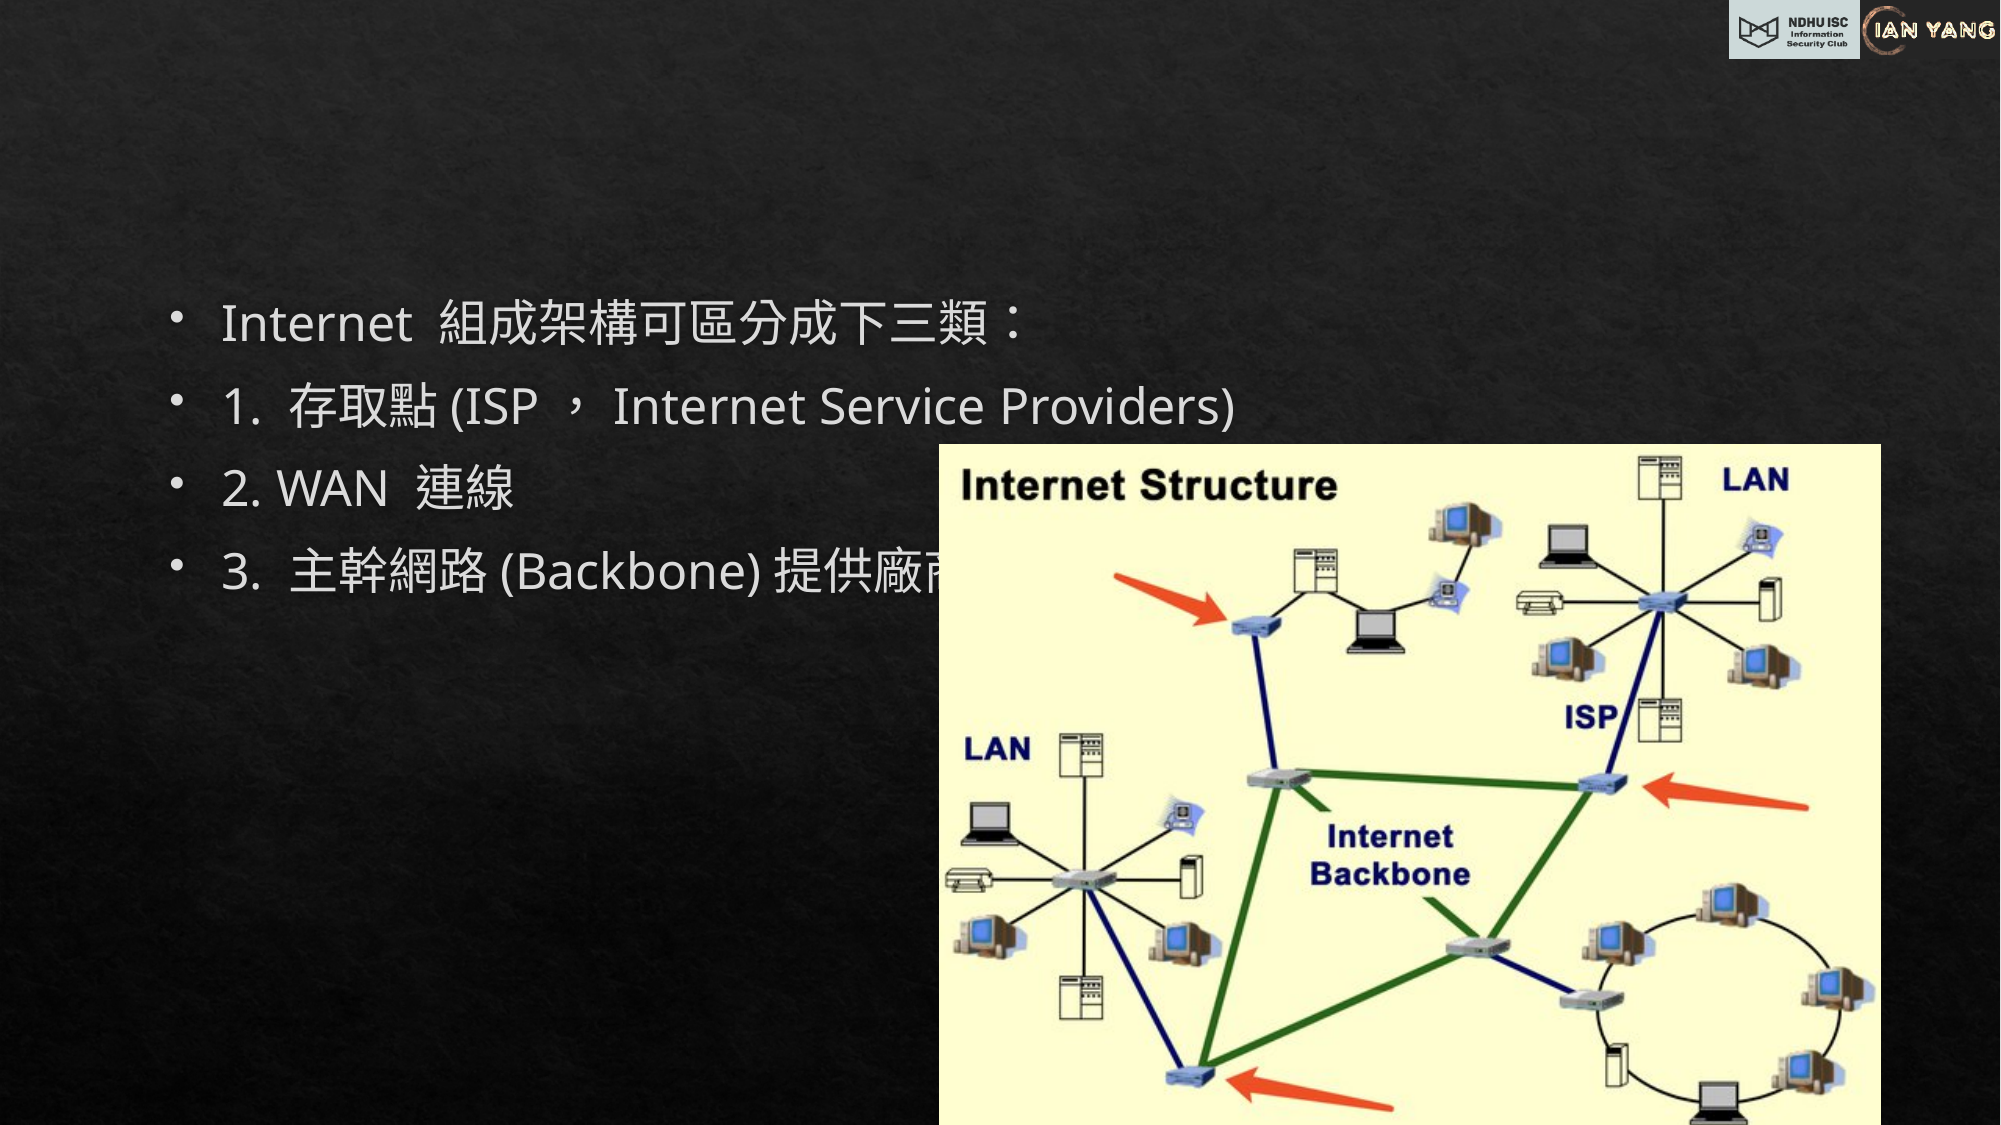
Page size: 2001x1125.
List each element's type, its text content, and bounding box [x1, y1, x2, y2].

list Internet 組成架構可區分成下三類： 1. 存取點(ISP，Internet Service Providers) 2. WAN 連線 3. 主幹網路(Backbone)提供廠商 [149, 284, 1849, 950]
picture [1860, 0, 2000, 59]
picture [939, 443, 1881, 1125]
